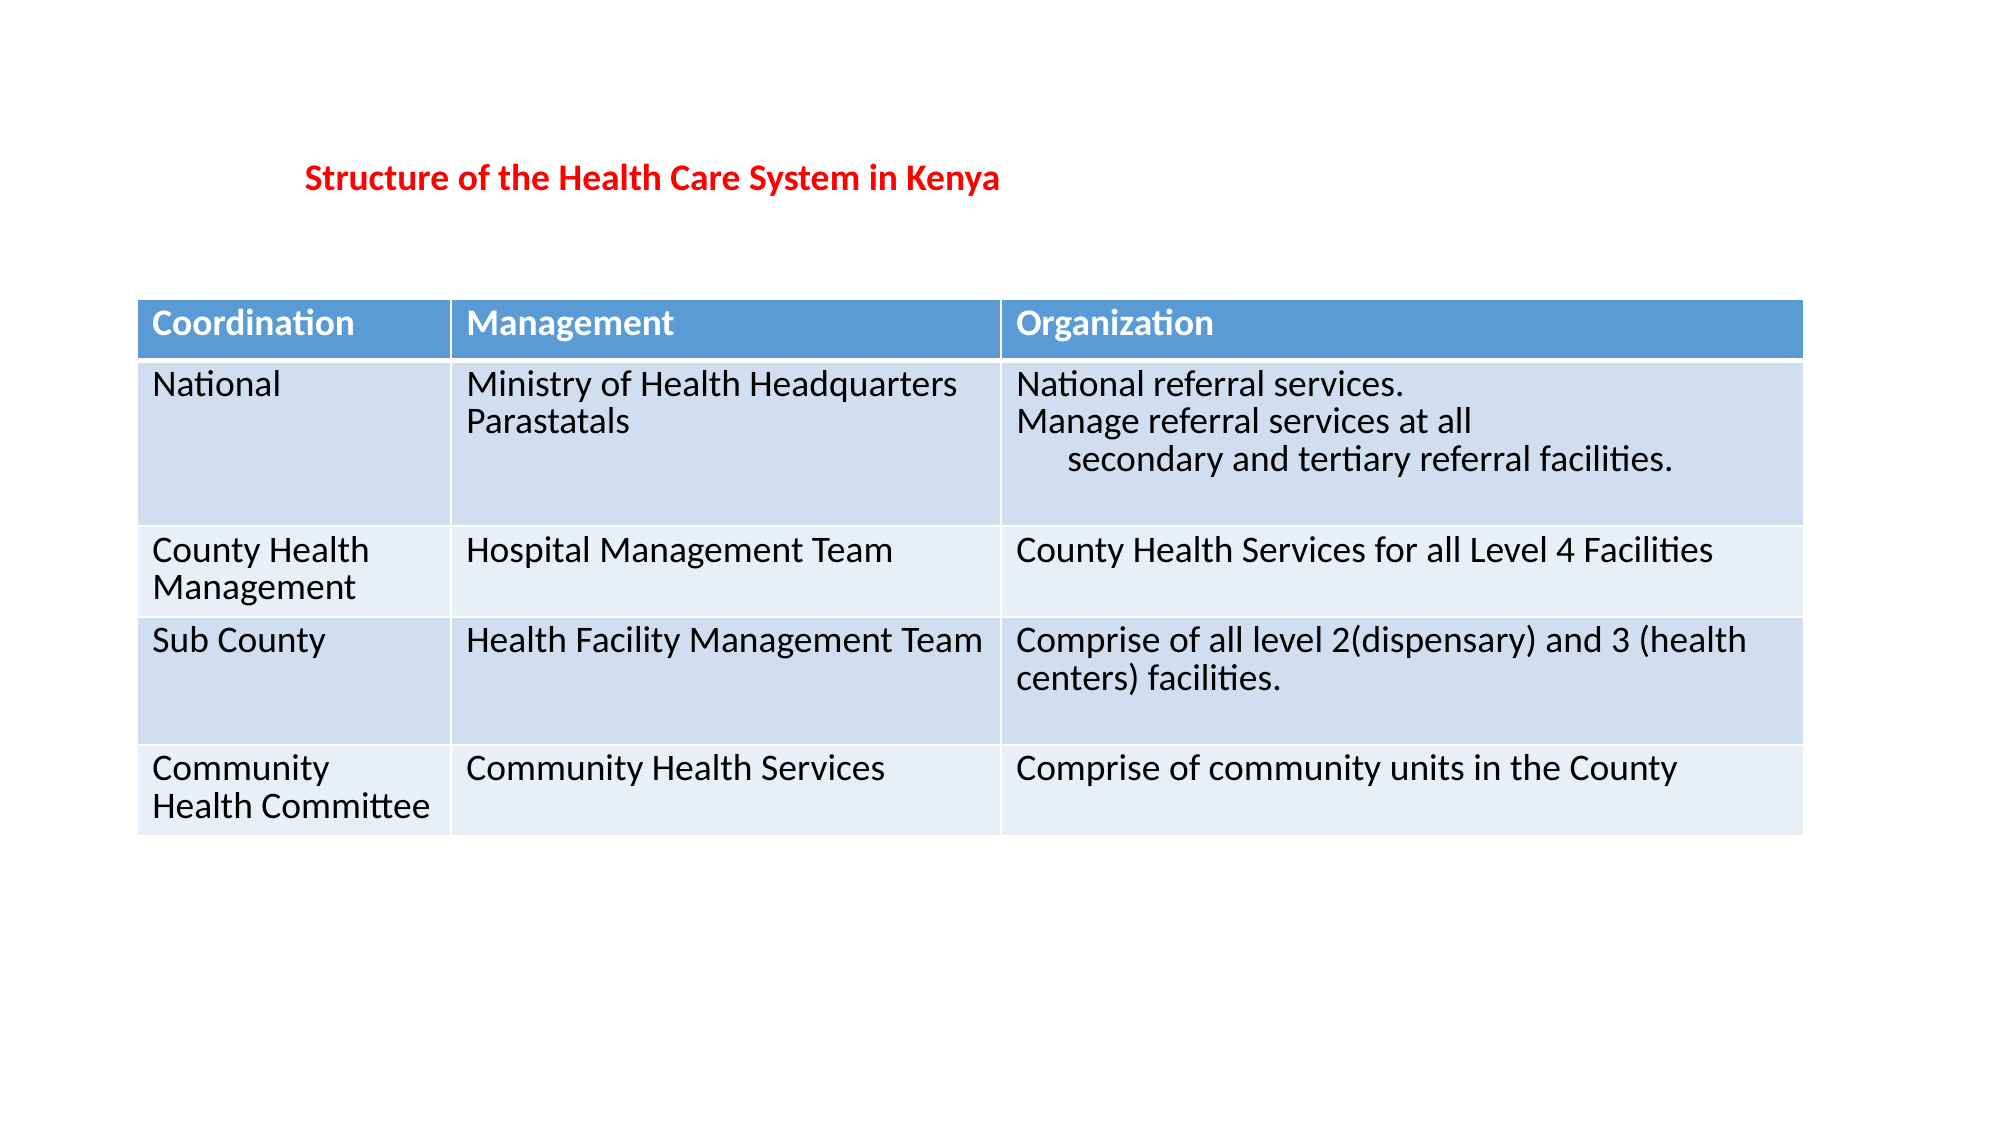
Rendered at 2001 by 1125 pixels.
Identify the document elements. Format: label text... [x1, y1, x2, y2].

table_cell Community Health Services [452, 746, 1000, 835]
table_header Organization [1002, 300, 1803, 358]
table_cell Health Facility Management Team [452, 618, 1000, 744]
text_box Structure of the Health Care System in Kenya [289, 145, 1609, 206]
table_header Management [452, 300, 1000, 358]
table_cell Sub County [138, 618, 450, 744]
table_cell Ministry of Health Headquarters Parastatals [452, 363, 1000, 525]
table_cell Comprise of all level 2(dispensary) and 3 (health centers) facilities. [1002, 618, 1803, 744]
table_cell Hospital Management Team [452, 527, 1000, 616]
table_header Coordination [138, 300, 450, 358]
table_cell Community Health Committee [138, 746, 450, 835]
table_cell County Health Management [138, 527, 450, 616]
table_cell Comprise of community units in the County [1002, 746, 1803, 835]
table_cell National referral services. Manage referral services at all secondary and tertiary referral facilities. [1002, 363, 1803, 525]
table_cell County Health Services for all Level 4 Facilities [1002, 527, 1803, 616]
table_cell National [138, 363, 450, 525]
